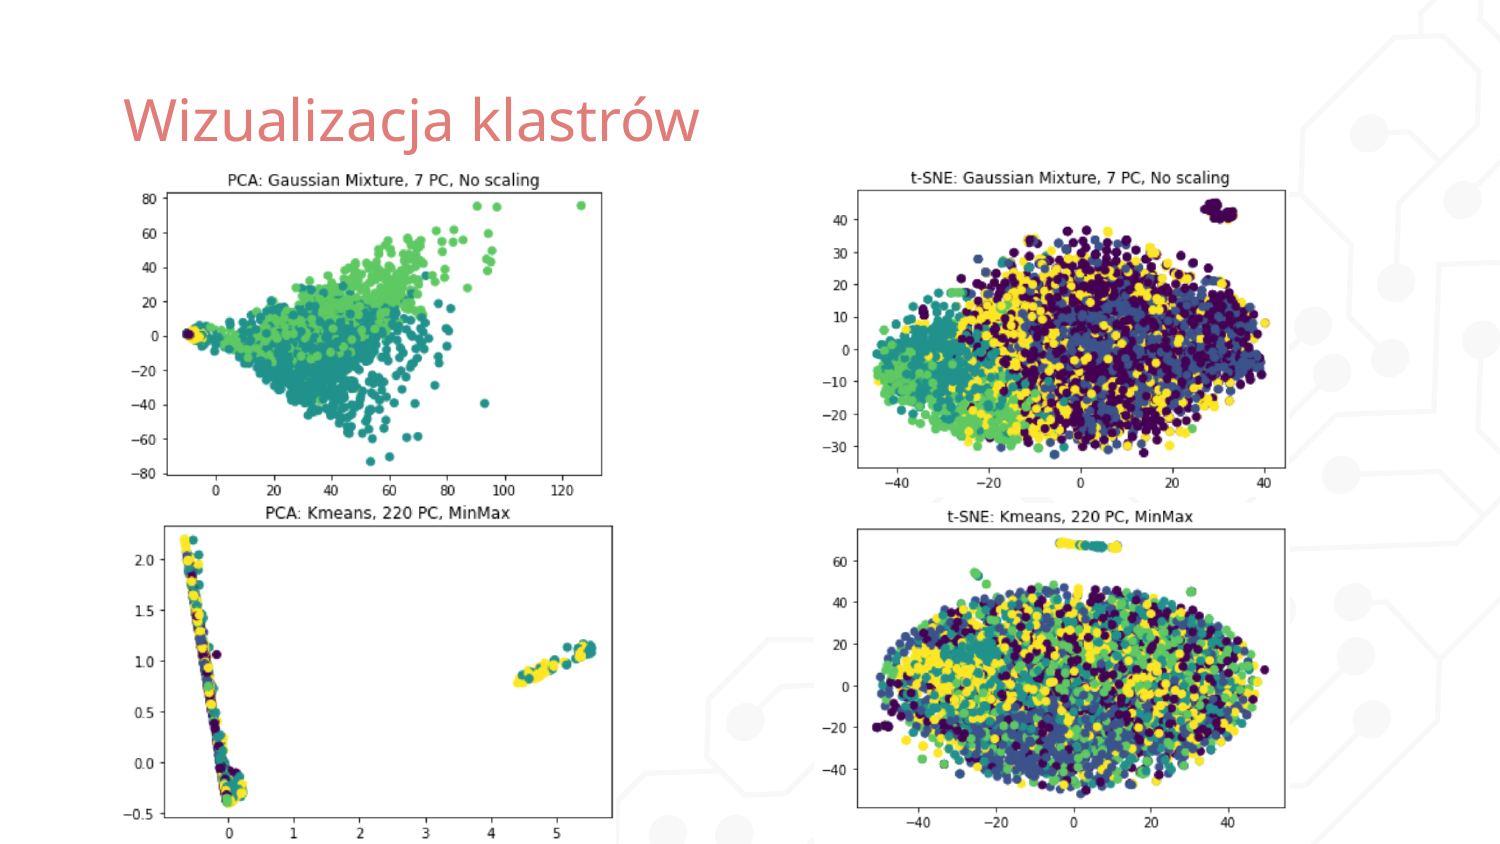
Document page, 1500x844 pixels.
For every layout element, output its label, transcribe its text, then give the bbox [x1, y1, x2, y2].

title Wizualizacja klastrów [108, 68, 888, 163]
picture [117, 161, 617, 844]
picture [813, 502, 1290, 844]
picture [815, 168, 1289, 497]
